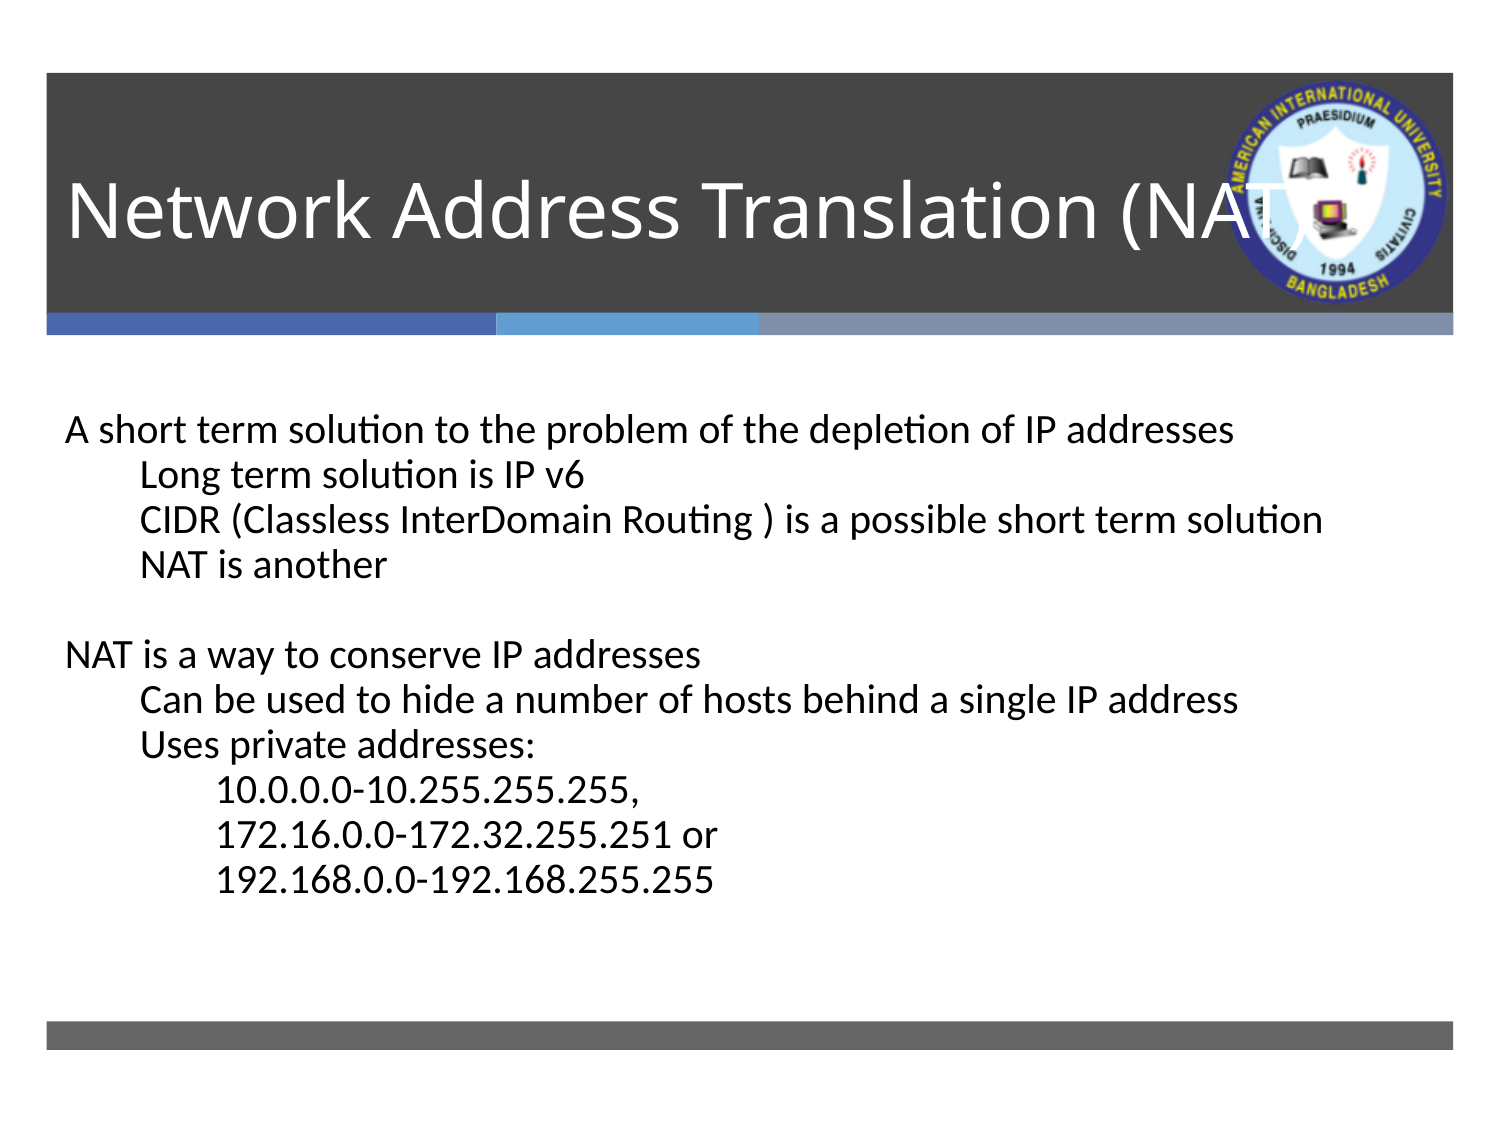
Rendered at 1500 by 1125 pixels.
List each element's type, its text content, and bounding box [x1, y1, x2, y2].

title Network Address Translation (NAT) [50, 82, 1331, 262]
text_box A short term solution to the problem of the depletion of IP addresses Long term solution is IP v6 CIDR (Classless InterDomain Routing ) is a possible short term solution NAT is another NAT is a way to conserve IP addresses Can be used to hide a number of hosts behind a single IP address Uses private addresses: 10.0.0.0-10.255.255.255, 172.16.0.0-172.32.255.251 or 192.168.0.0-192.168.255.255 [50, 400, 1453, 911]
picture [1220, 75, 1454, 310]
